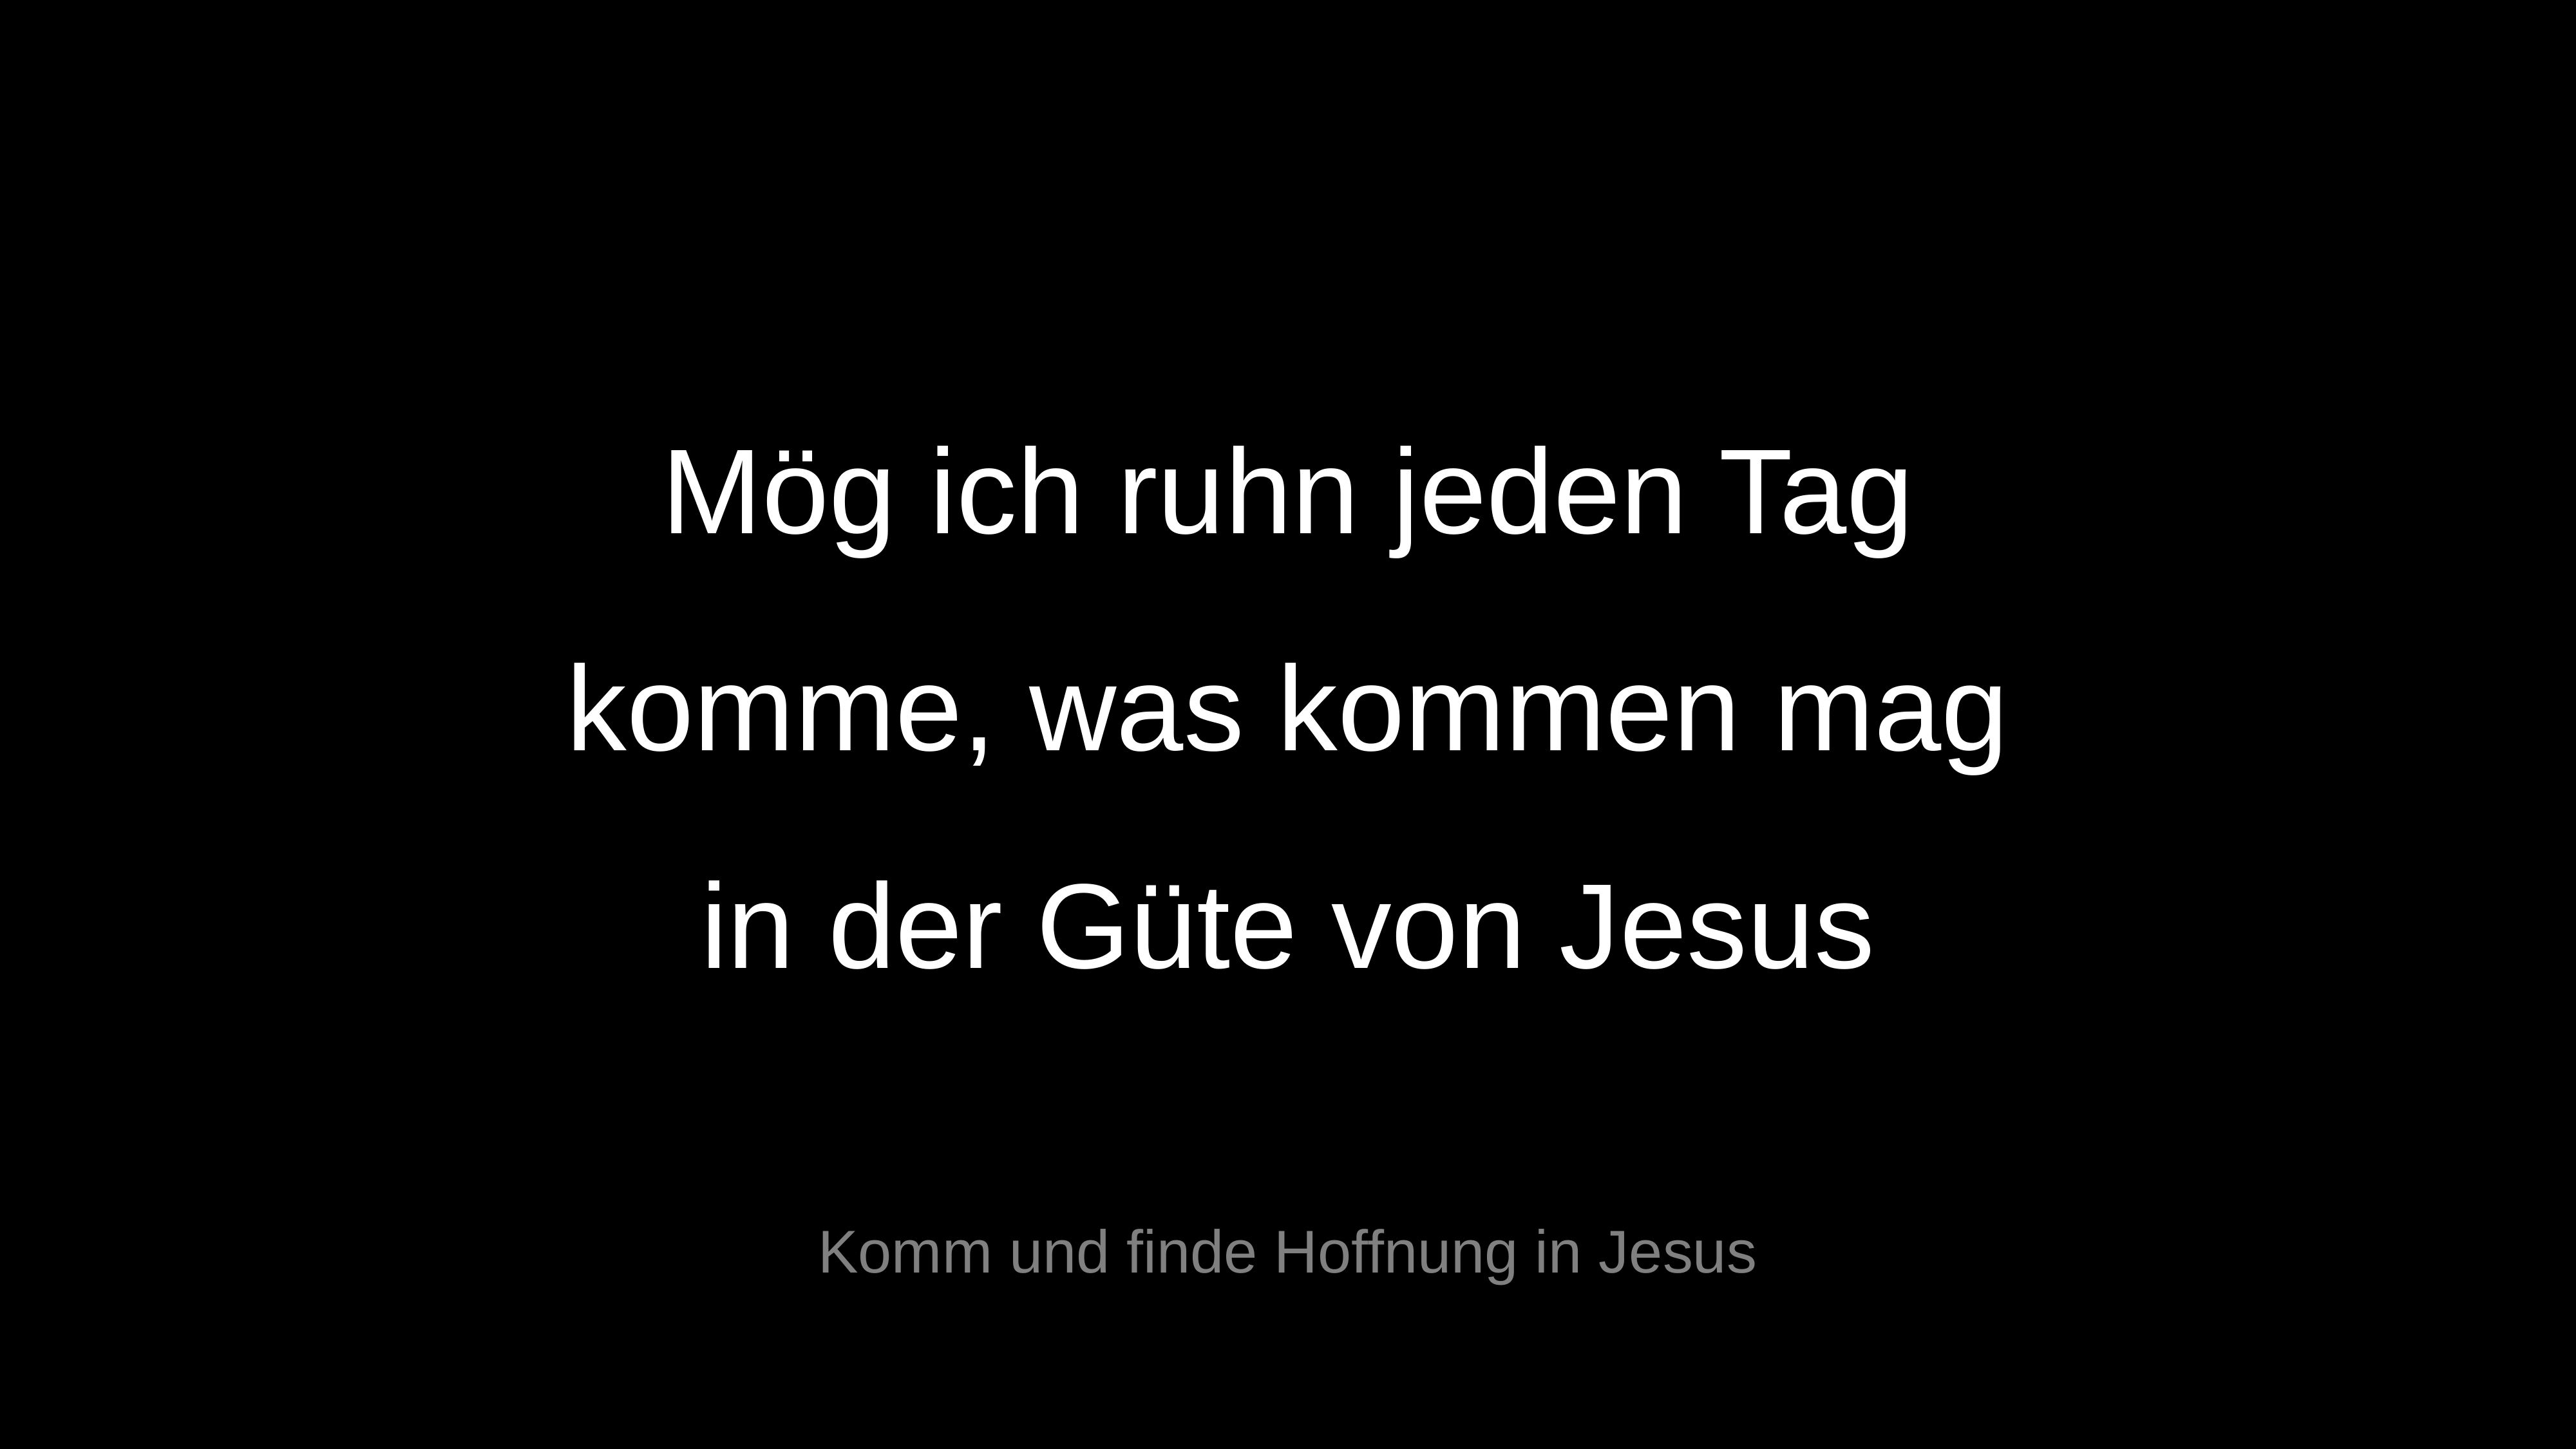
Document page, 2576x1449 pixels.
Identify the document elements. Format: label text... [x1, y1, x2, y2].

text_box Komm und finde Hoffnung in Jesus [808, 1208, 1768, 1290]
text_box Mög ich ruhn jeden Tag komme, was kommen mag in der Güte von Jesus [557, 335, 2019, 998]
